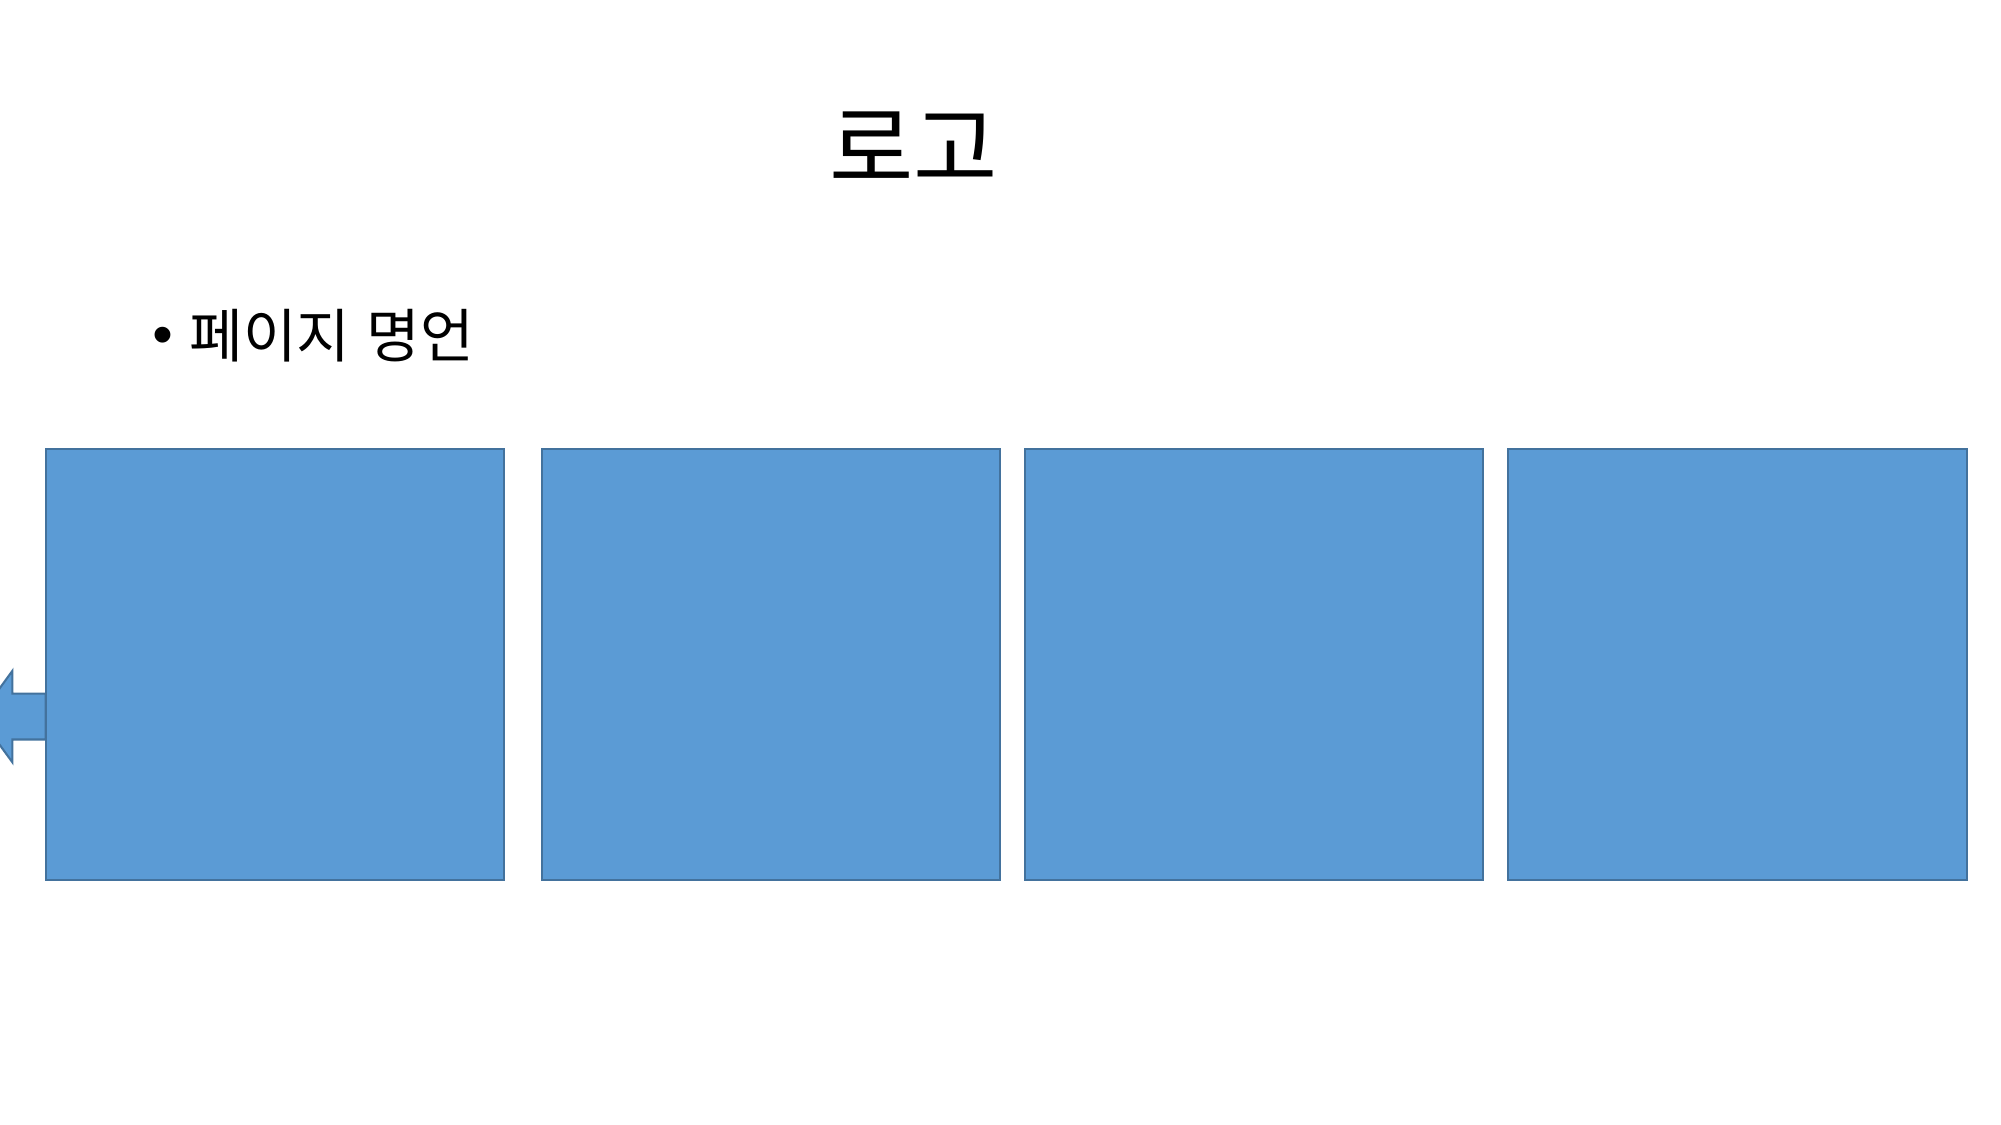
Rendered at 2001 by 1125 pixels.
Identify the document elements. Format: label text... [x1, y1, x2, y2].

text_box [1507, 448, 1968, 881]
list 페이지 명언 [137, 299, 1863, 411]
text_box [1024, 448, 1484, 881]
text_box [45, 448, 505, 881]
text_box [541, 448, 1001, 881]
text_box [0, 667, 47, 766]
title 로고 [814, 43, 1236, 261]
